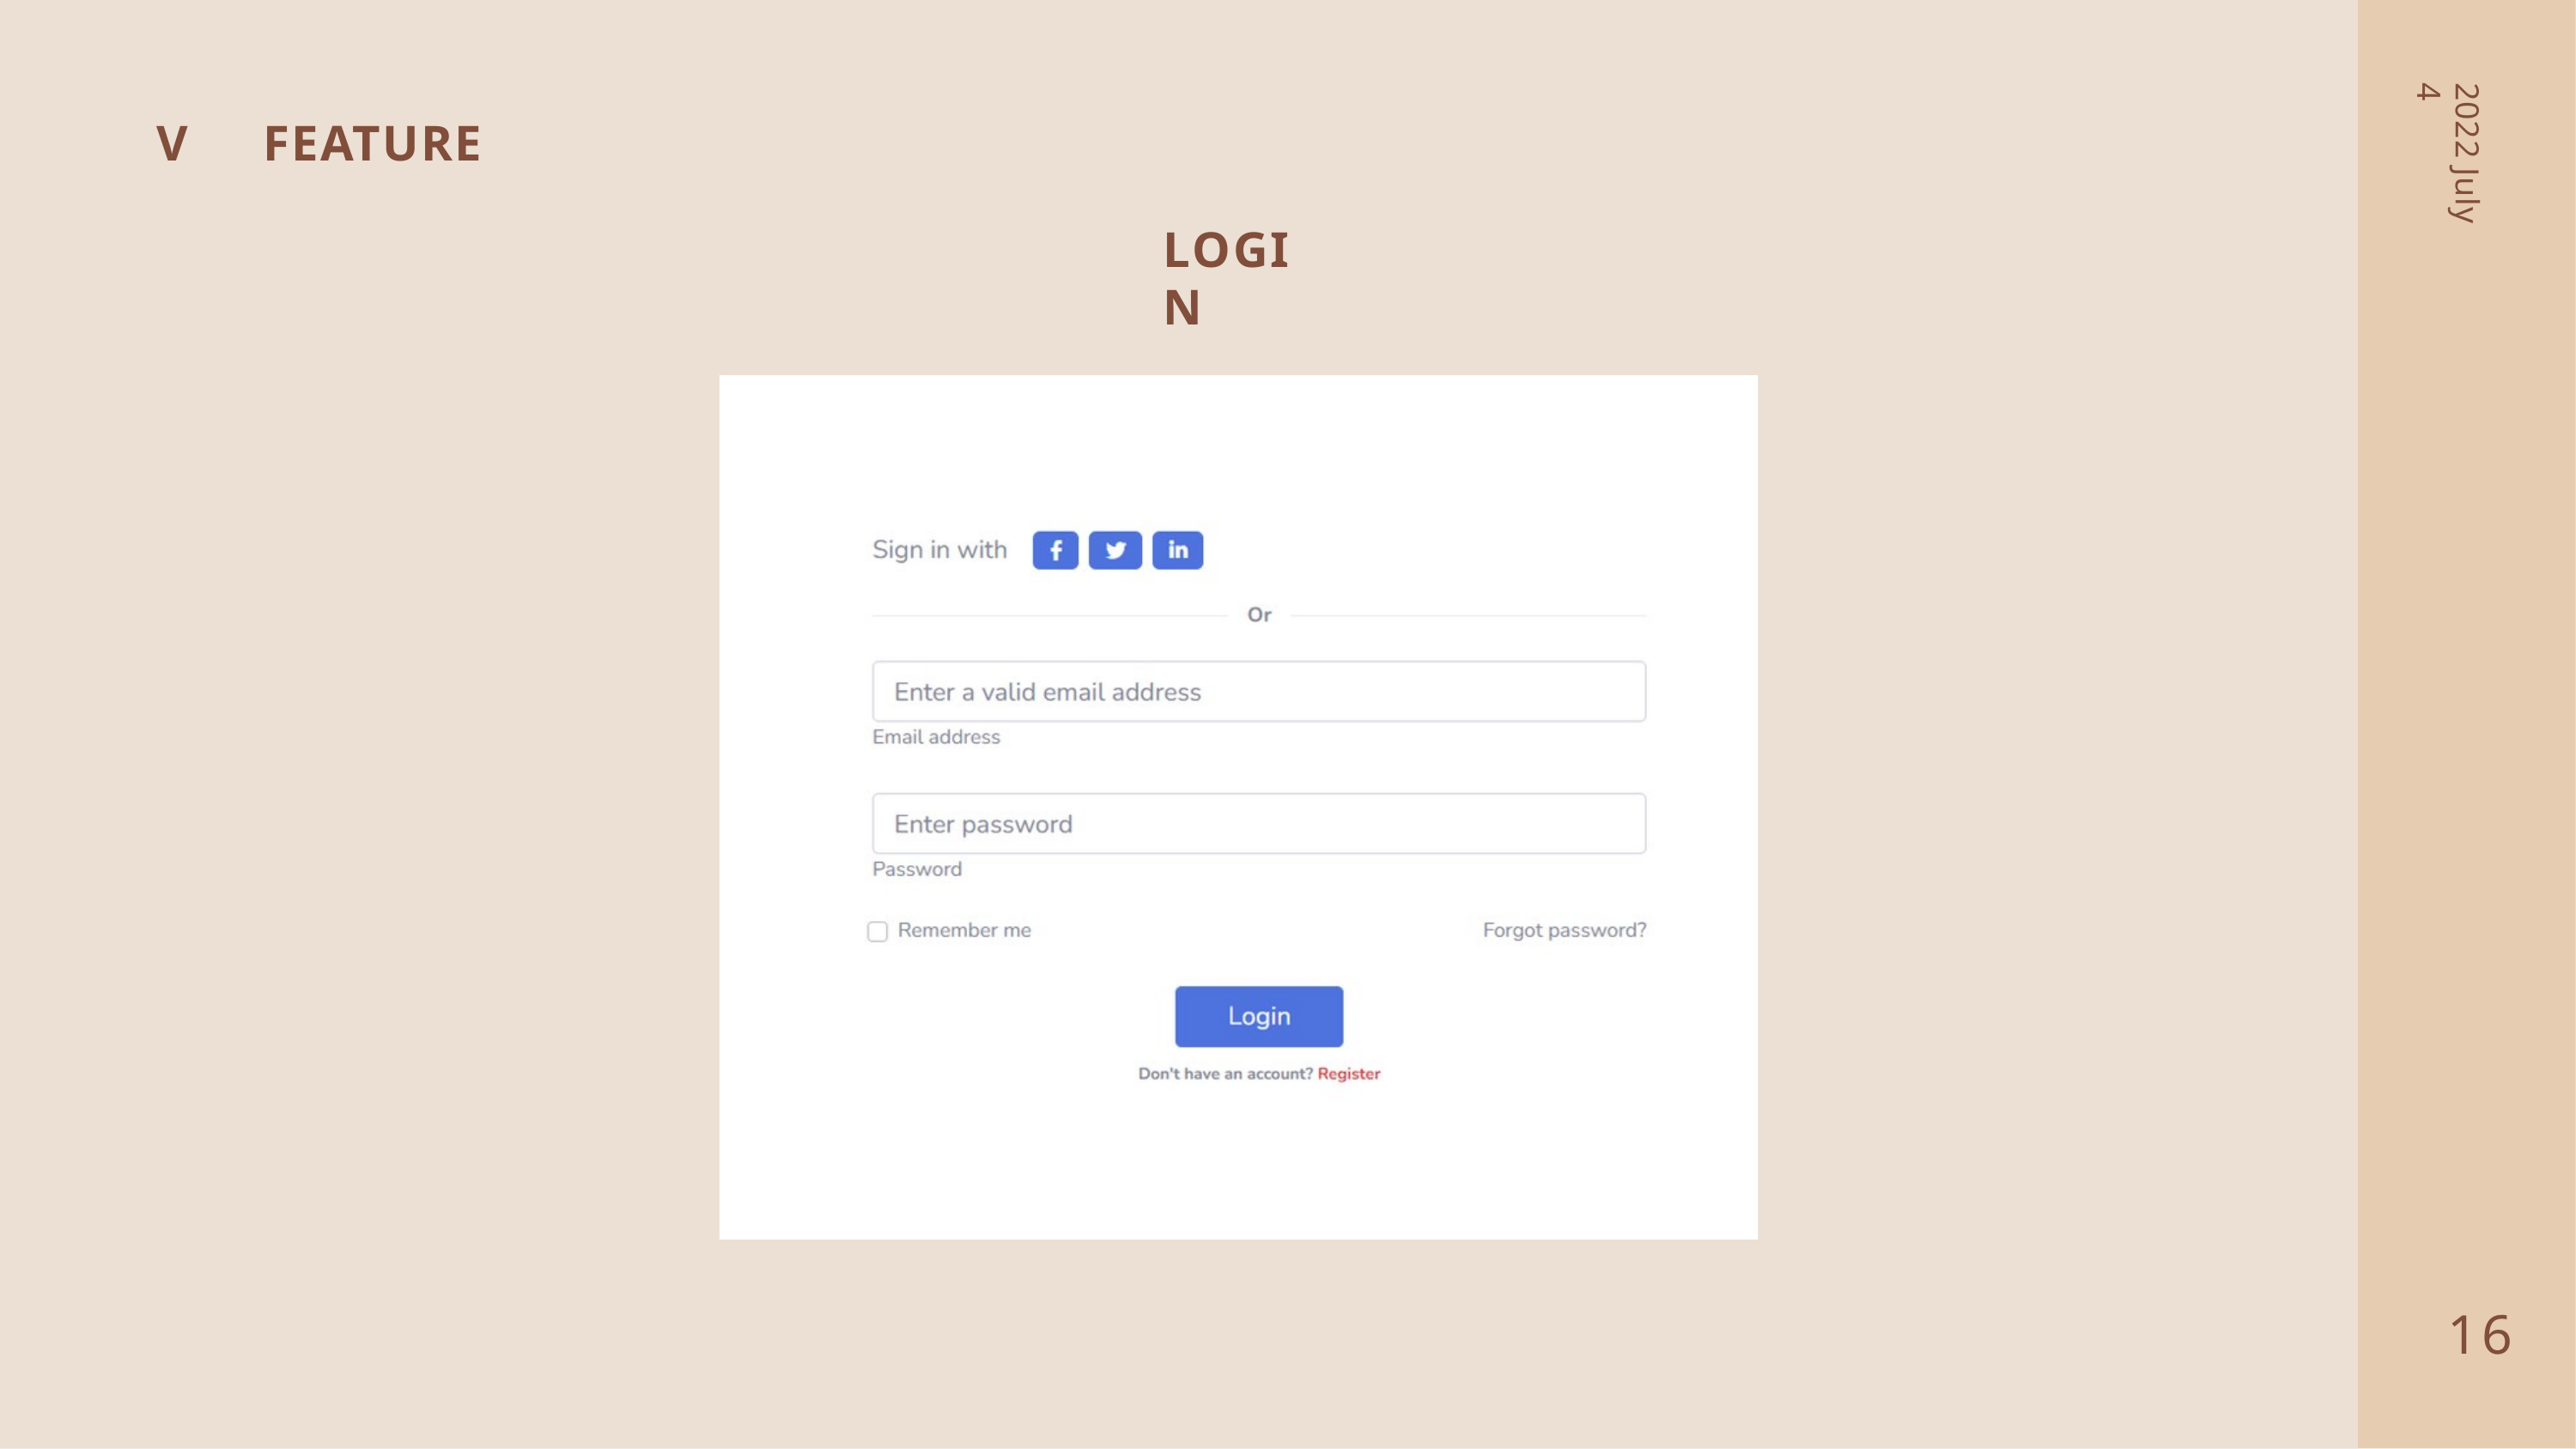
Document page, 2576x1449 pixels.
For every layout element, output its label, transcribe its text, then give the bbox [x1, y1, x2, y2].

text_box [2358, 0, 2576, 1449]
text_box 16 [2445, 1299, 2523, 1366]
text_box [719, 375, 1759, 1240]
text_box V FEATURE [155, 110, 511, 171]
title LOGIN [1161, 216, 1316, 461]
text_box 2022 July 4 [2445, 81, 2488, 250]
